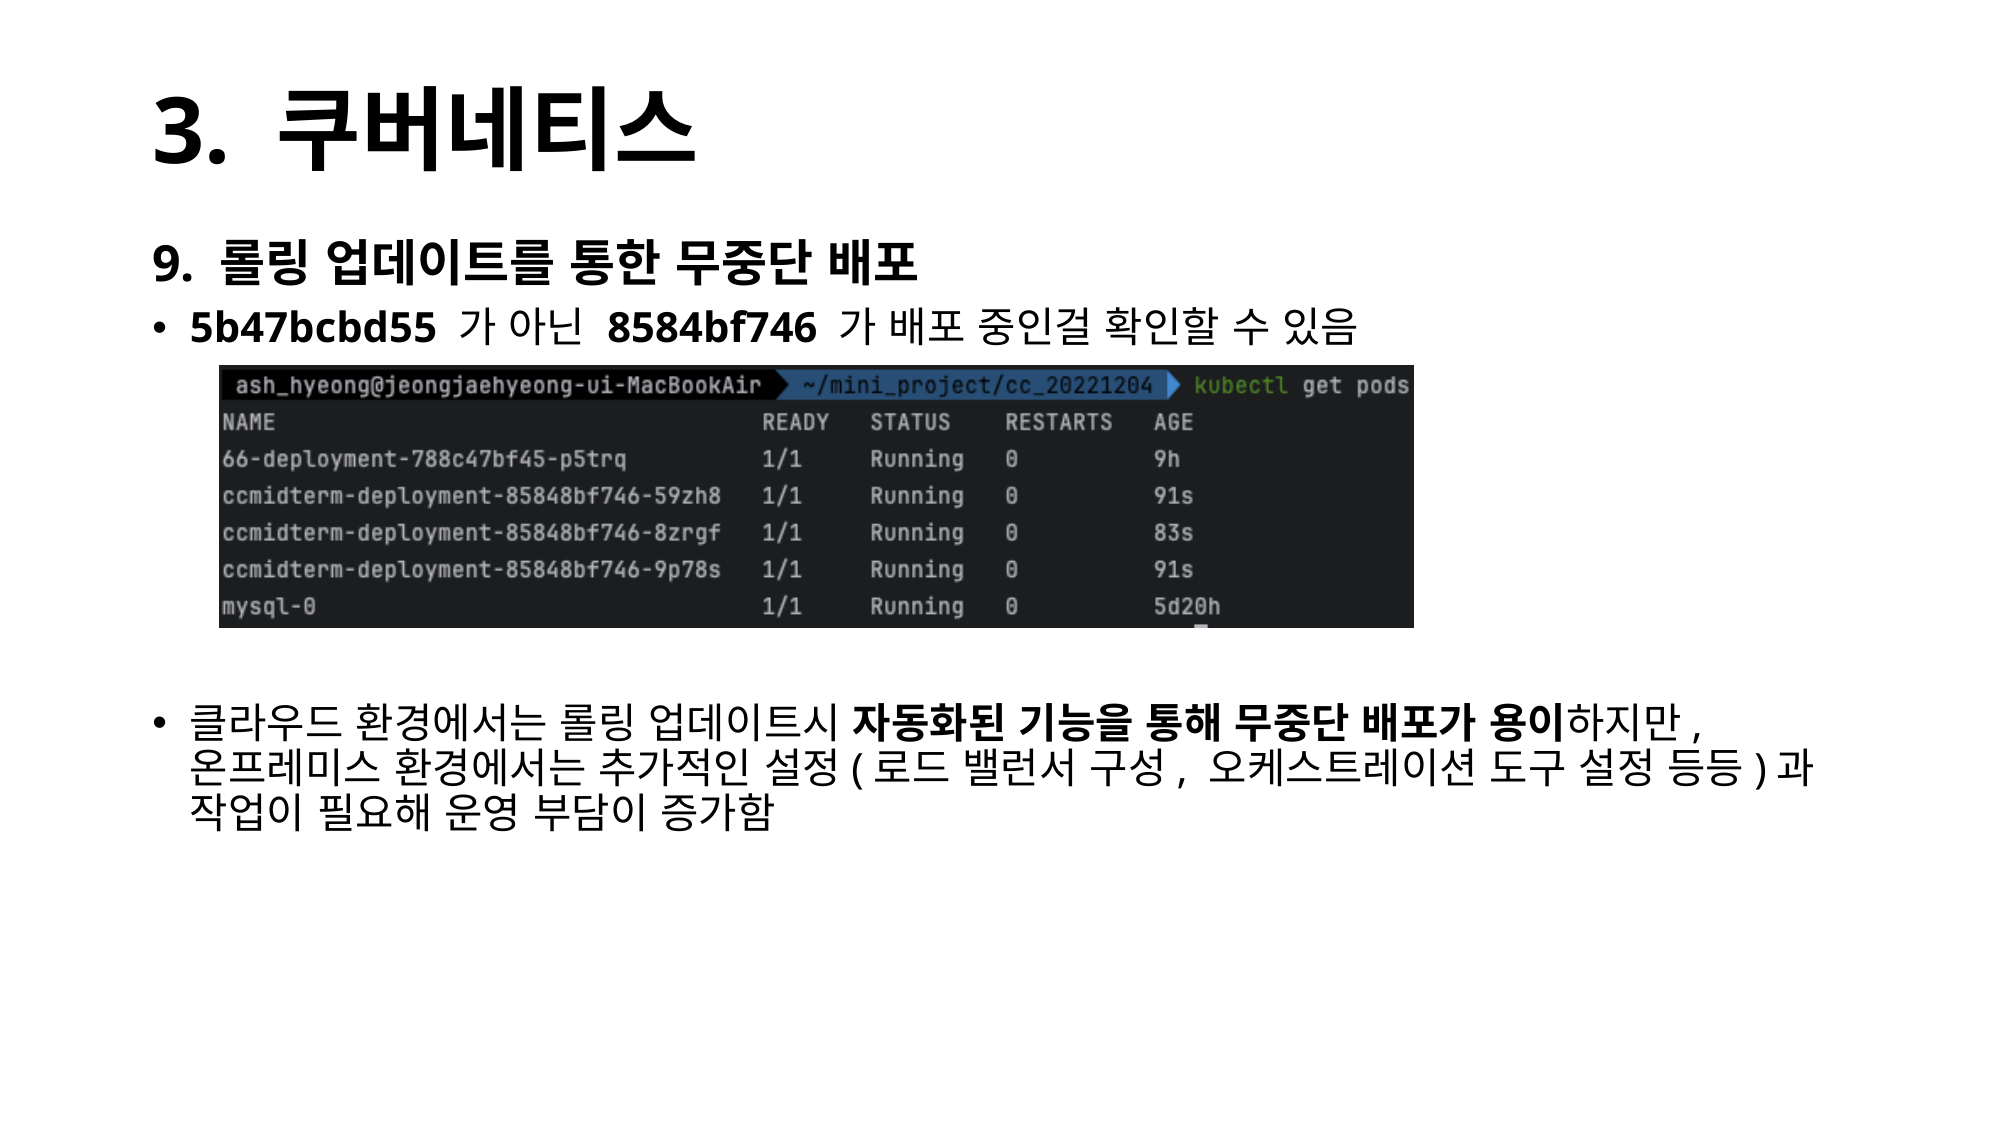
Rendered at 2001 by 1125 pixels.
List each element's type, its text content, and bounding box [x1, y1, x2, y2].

title 3. 쿠버네티스 [137, 59, 1737, 209]
list 5b47bcbd55 가 아닌 8584bf746 가 배포 중인걸 확인할 수 있음 클라우드 환경에서는 롤링 업데이트시 자동화된 기능을 통해 무중단 배포가 용이하지만, 온프레미스 환경에서는 추가적인 설정(로드 밸런서 구성, 오케스트레이션 도구 설정 등등)과 작업이 필요해 운영 부담이 증가함 [137, 299, 1863, 1014]
text_box 9. 롤링 업데이트를 통한 무중단 배포 [137, 223, 1133, 299]
picture [218, 364, 1414, 629]
